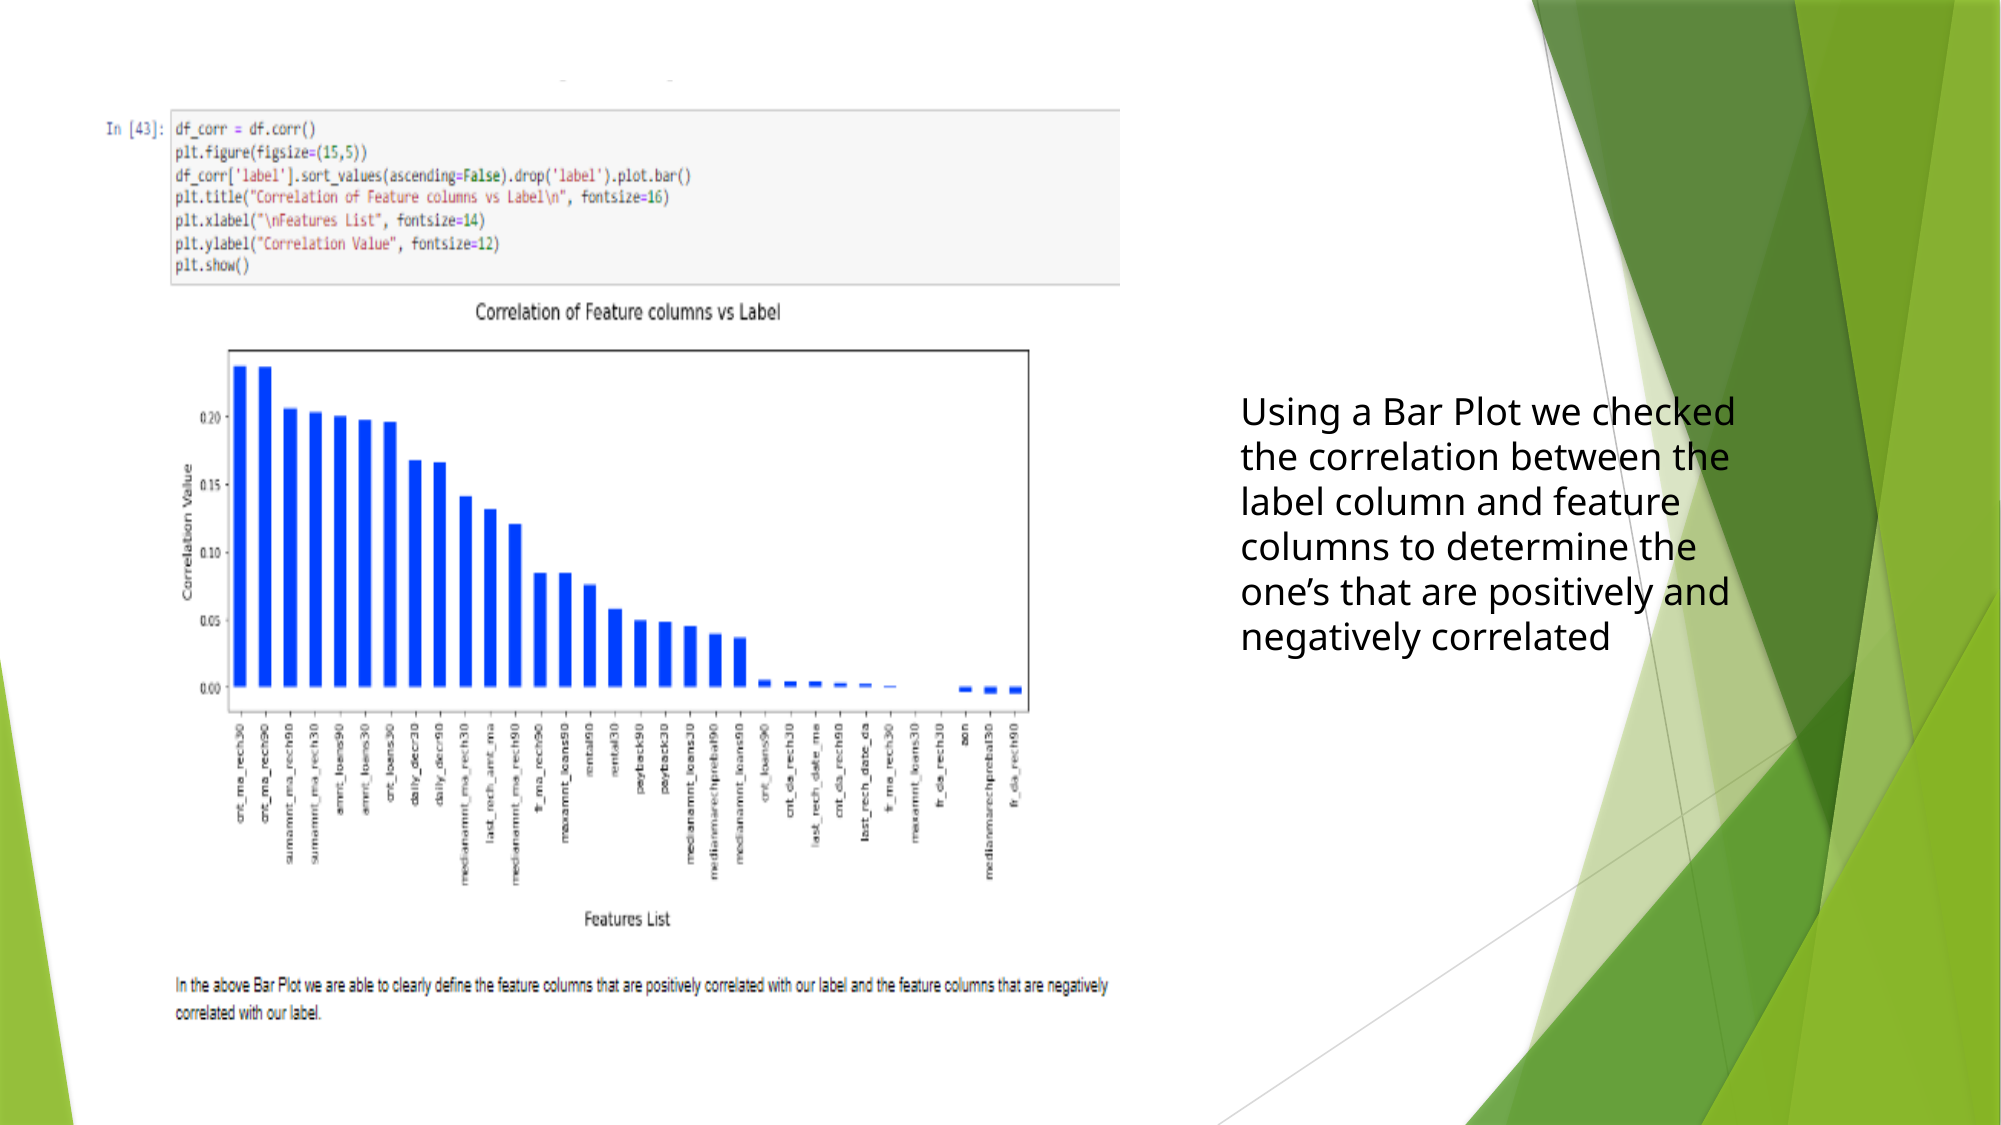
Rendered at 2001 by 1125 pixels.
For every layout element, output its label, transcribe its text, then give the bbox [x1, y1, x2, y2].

text_box Using a Bar Plot we checked the correlation between the label column and feature columns to determine the one’s that are positively and negatively correlated [1225, 380, 1757, 666]
picture [74, 79, 1120, 1053]
